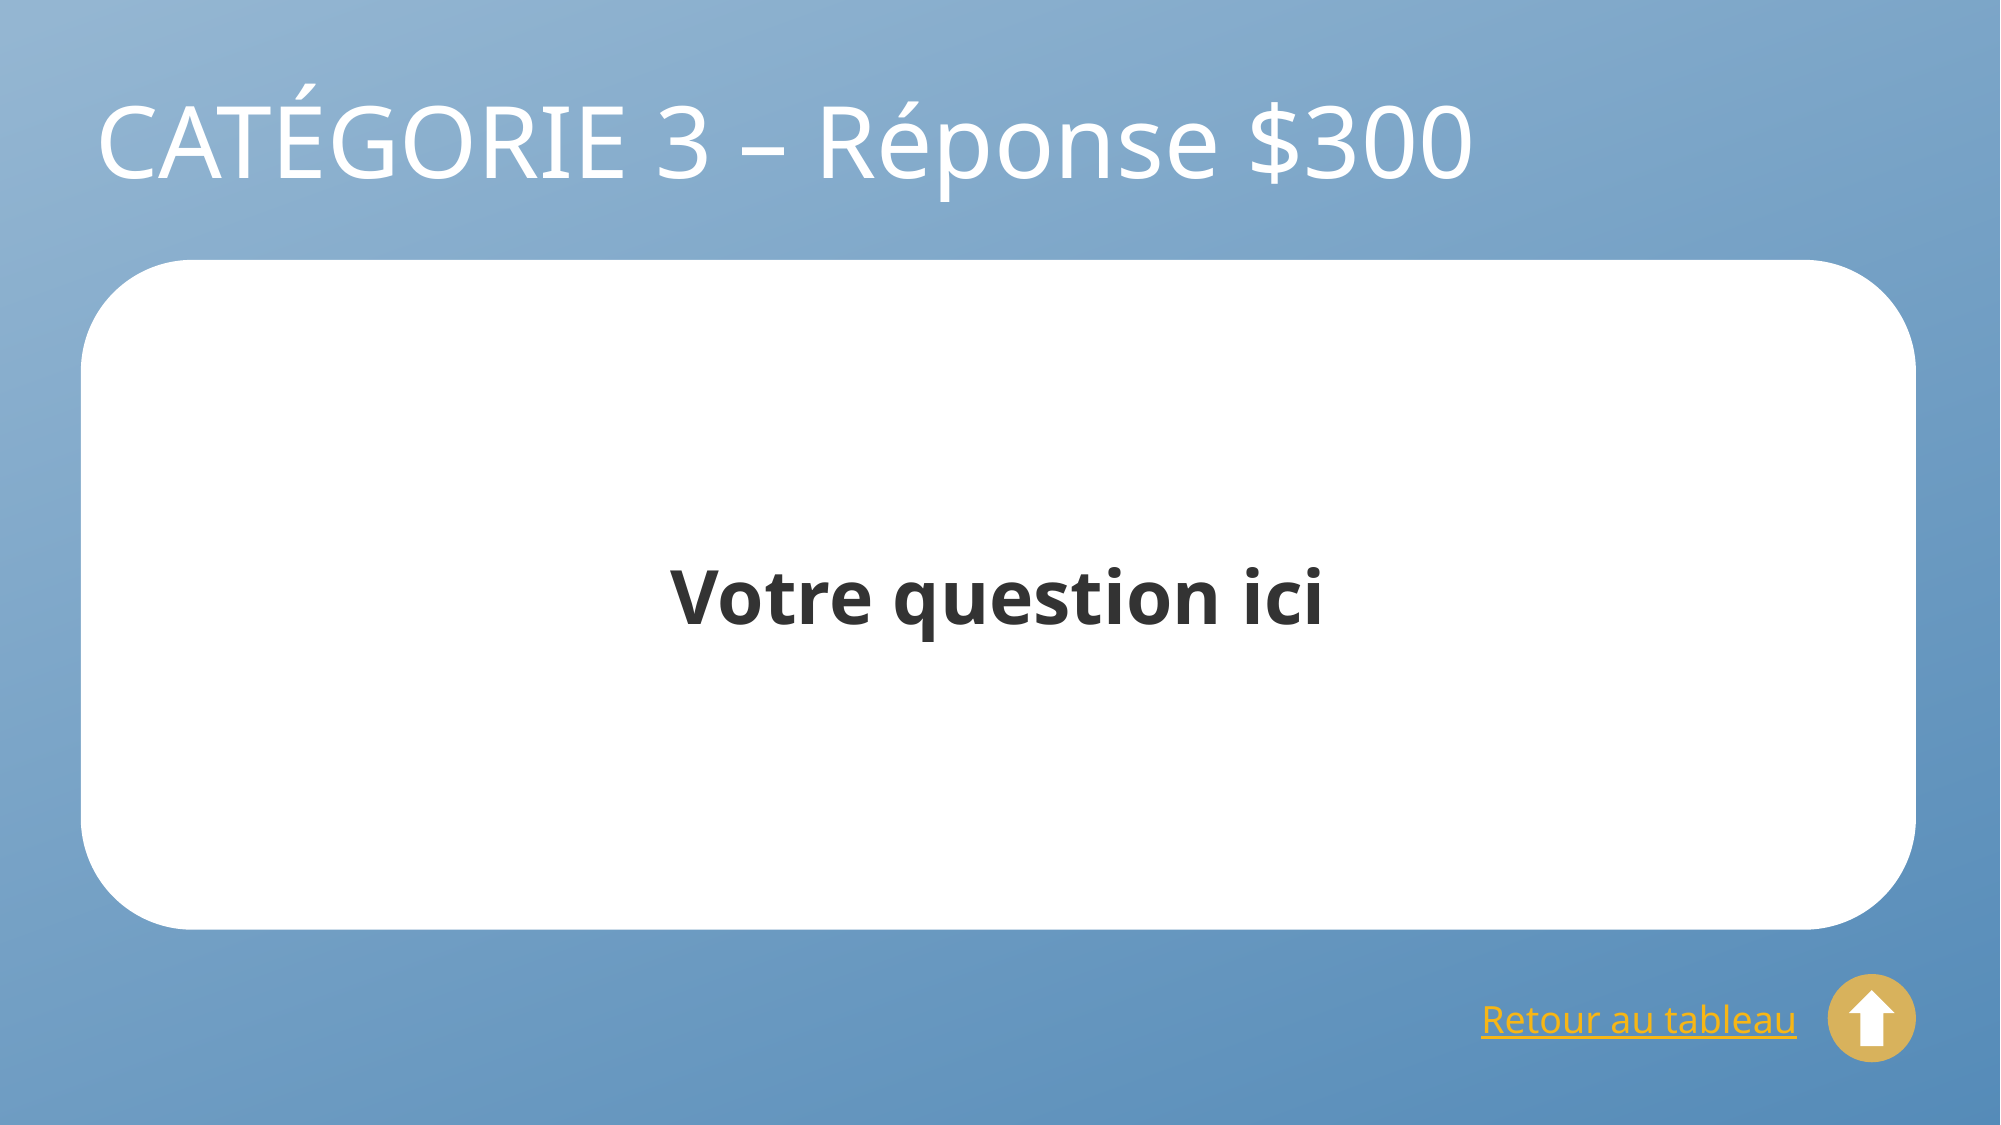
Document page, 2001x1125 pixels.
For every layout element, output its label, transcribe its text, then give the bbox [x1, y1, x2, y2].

text_box Votre question ici [79, 258, 1917, 931]
text_box [1846, 988, 1898, 1048]
title CATÉGORIE 3 – Réponse $300 [80, 37, 1806, 255]
text_box Retour au tableau [1230, 988, 1813, 1055]
text_box [1826, 972, 1918, 1064]
